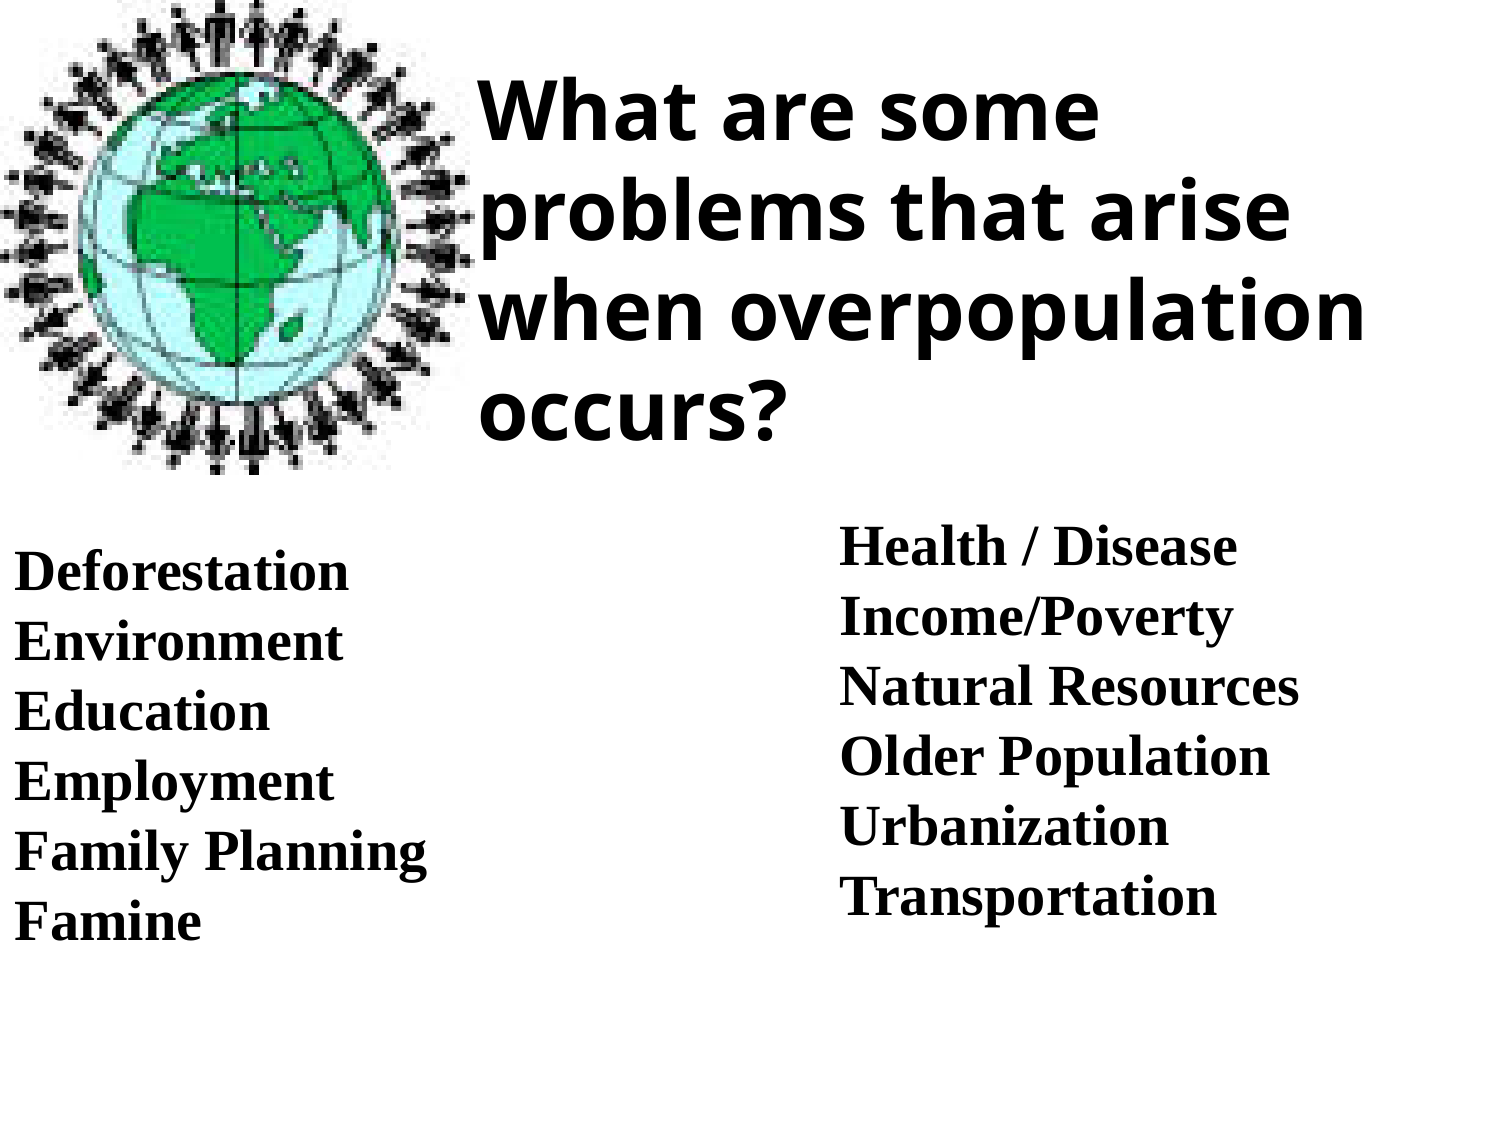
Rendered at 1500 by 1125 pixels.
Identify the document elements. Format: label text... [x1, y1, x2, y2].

text_box Health / Disease Income/Poverty Natural Resources Older Population Urbanization Transportation [824, 500, 1500, 1005]
text_box What are some problems that arise when overpopulation occurs? [479, 49, 1500, 465]
picture [0, 0, 476, 476]
text_box Deforestation Environment Education Employment Family Planning Famine [0, 524, 800, 960]
